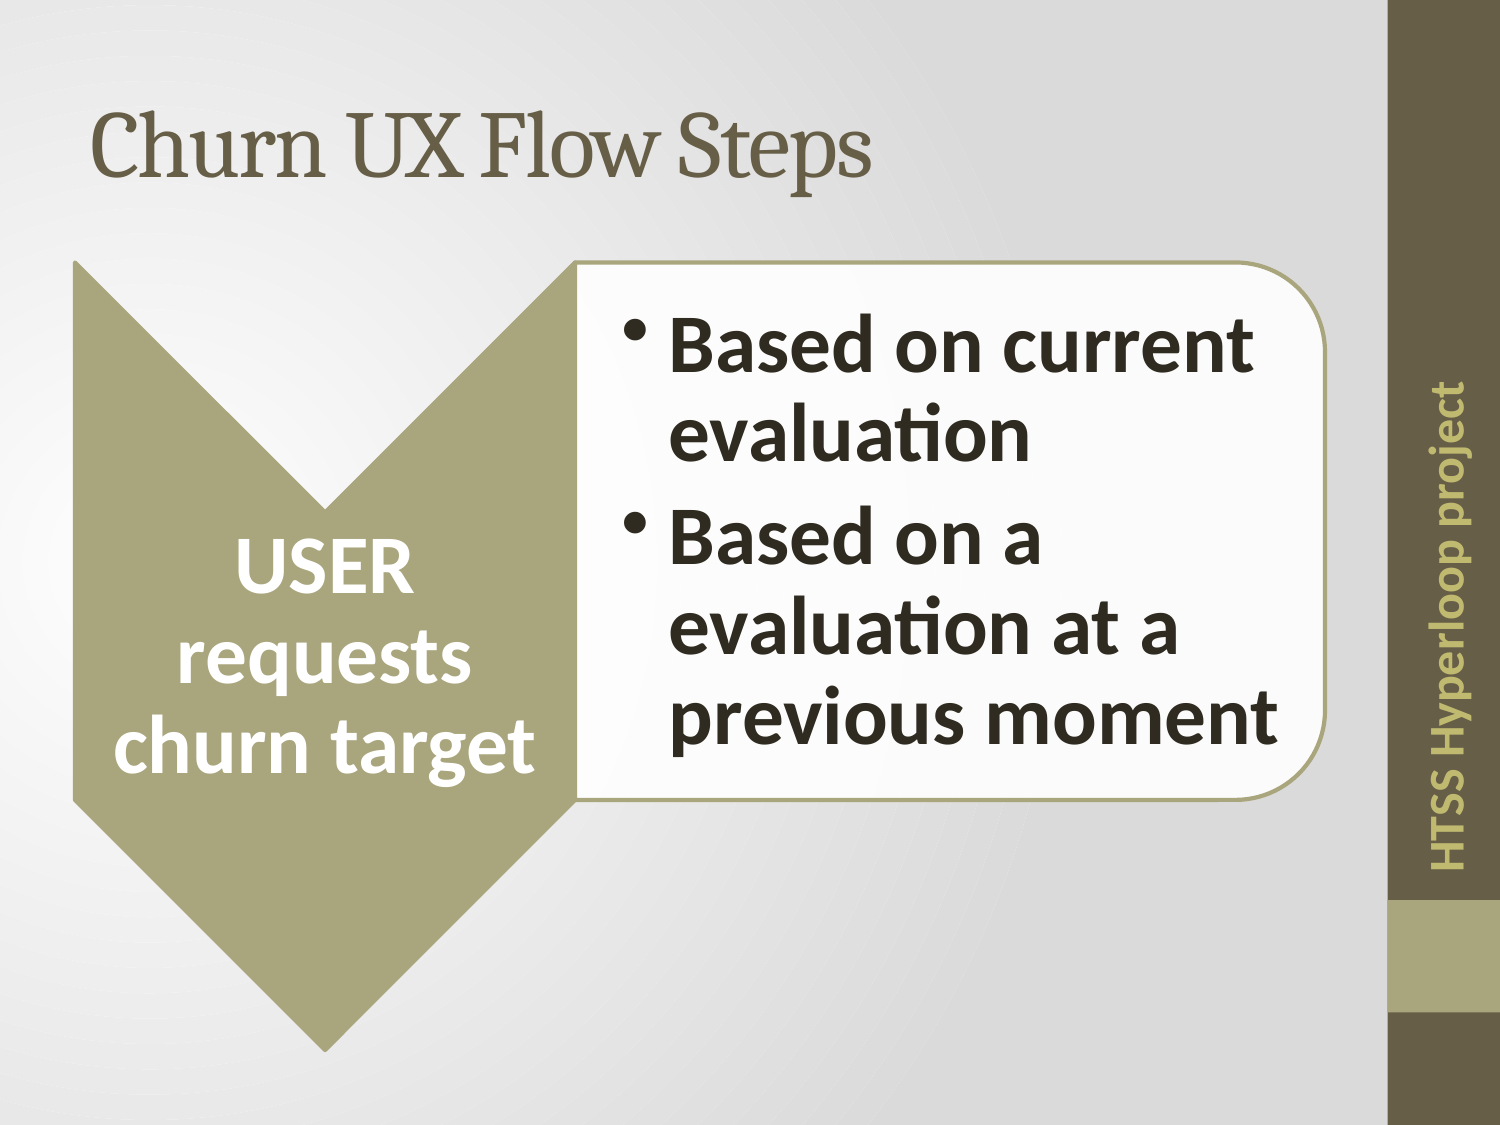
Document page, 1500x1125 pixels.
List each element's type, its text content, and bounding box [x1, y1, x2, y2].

title Churn UX Flow Steps [75, 45, 1325, 233]
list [74, 261, 1326, 1051]
